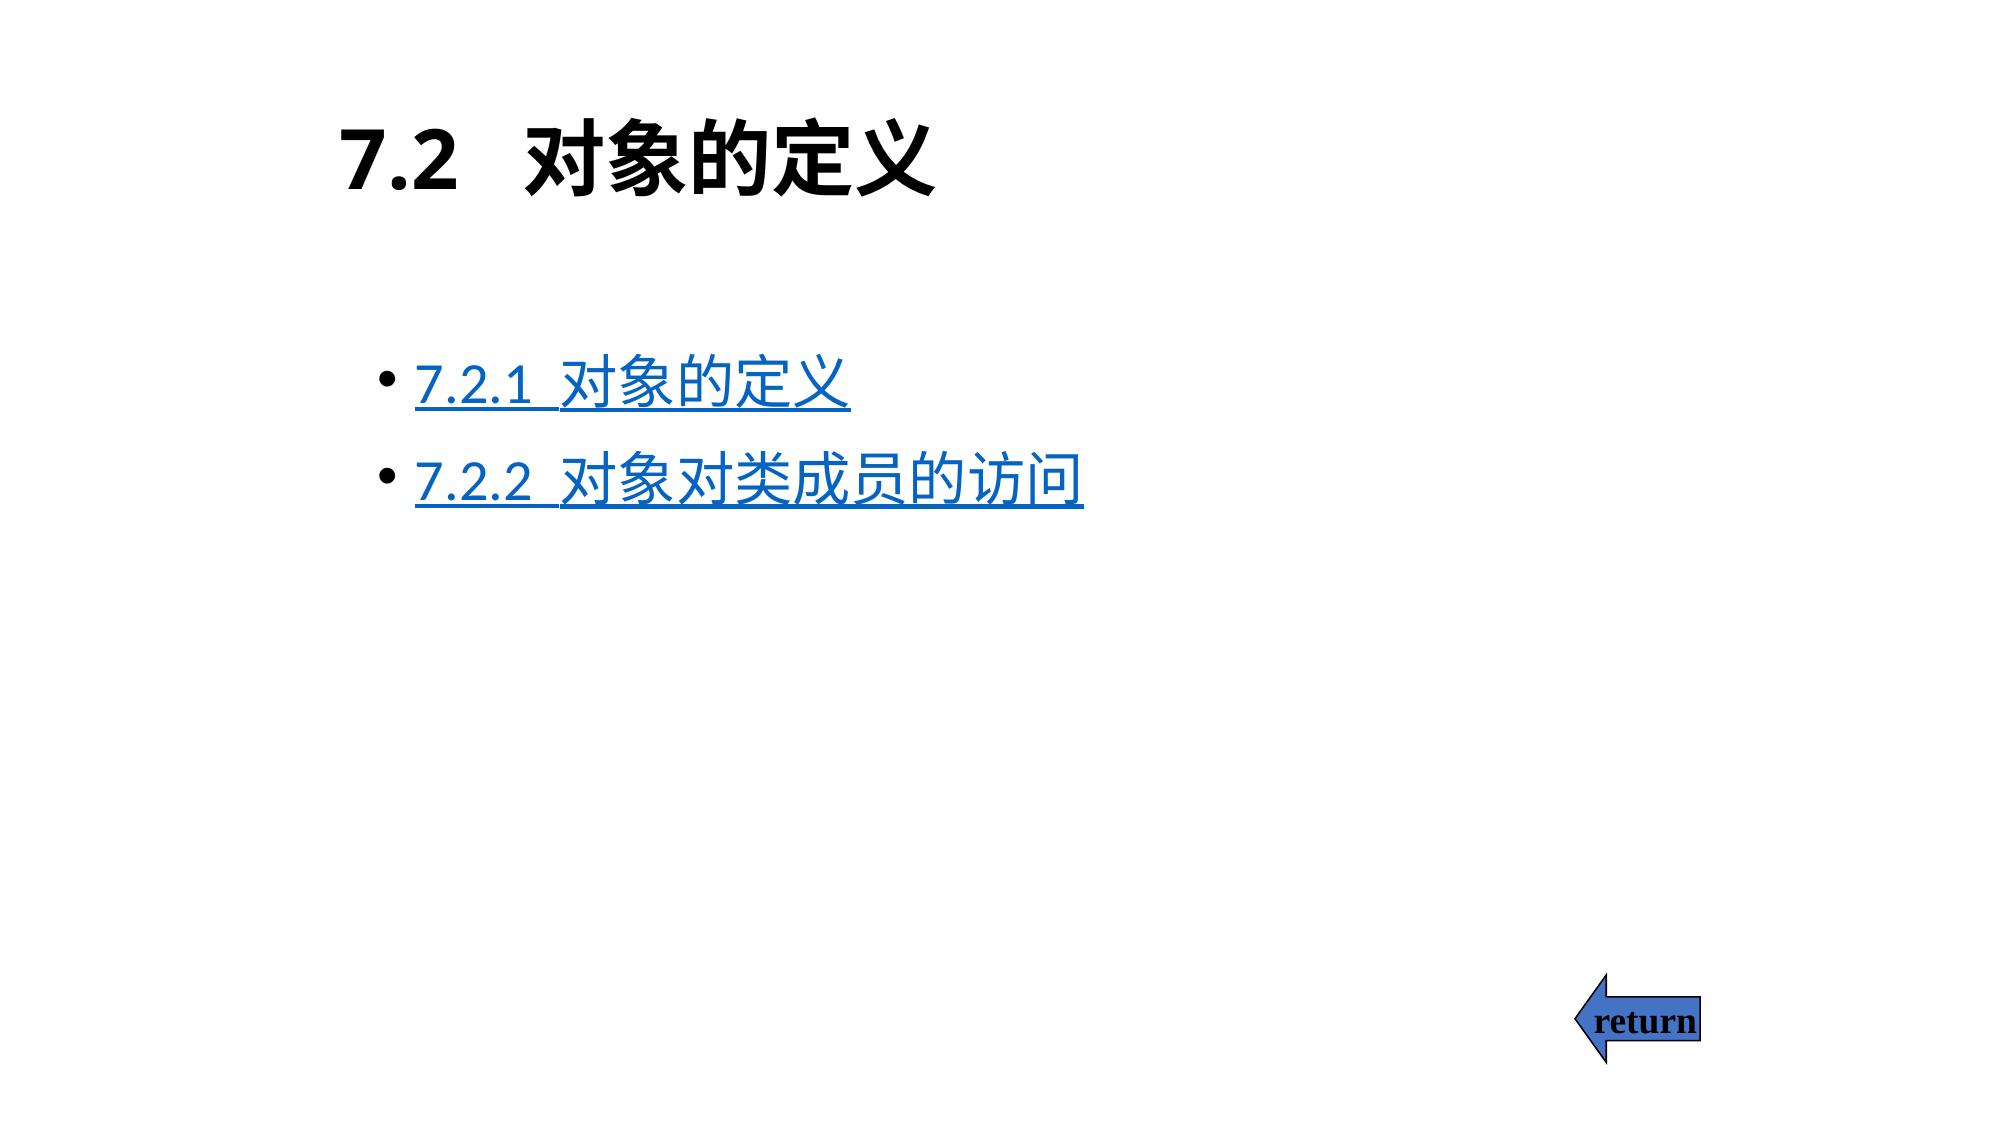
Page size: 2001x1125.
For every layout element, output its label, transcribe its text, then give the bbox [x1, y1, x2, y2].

title 7.2 对象的定义 [324, 87, 1675, 238]
text_box return [1575, 974, 1701, 1063]
list 7.2.1 对象的定义 7.2.2 对象对类成员的访问 [362, 337, 1588, 900]
